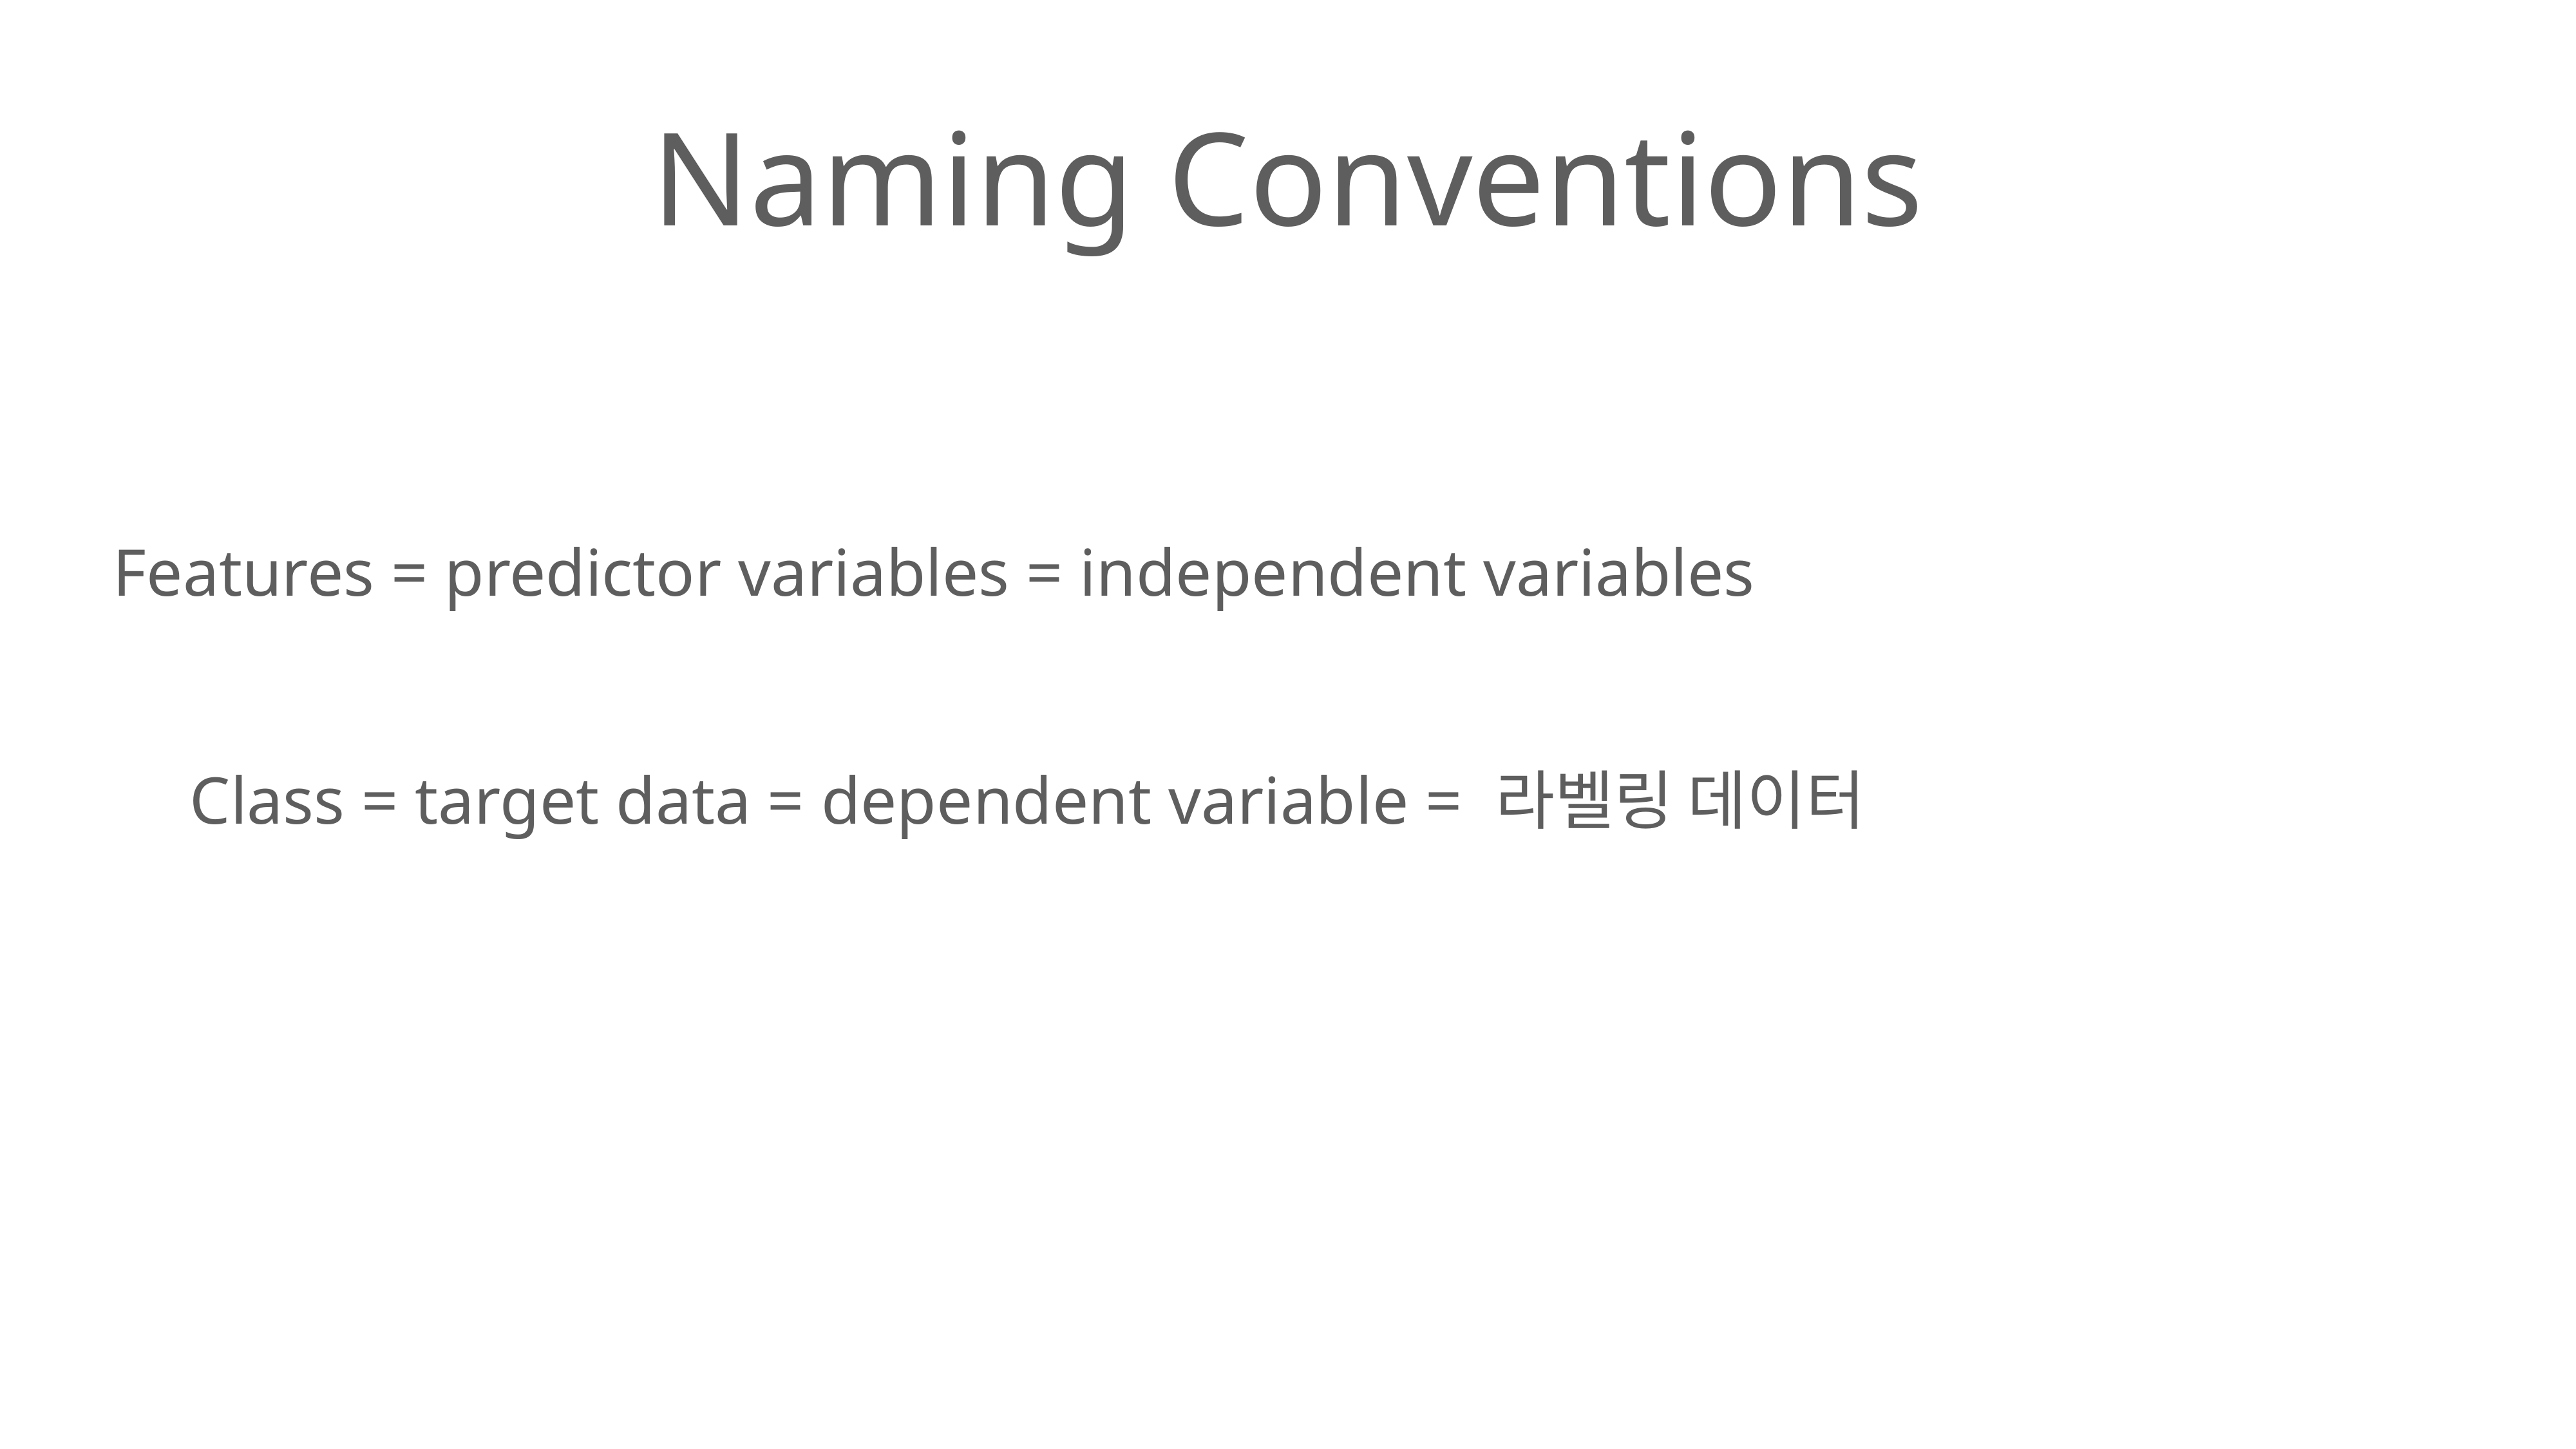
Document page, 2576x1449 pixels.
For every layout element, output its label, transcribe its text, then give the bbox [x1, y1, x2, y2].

text_box Naming Conventions [647, 91, 1929, 257]
text_box Class = target data = dependent variable = 라벨링 데이터 [184, 753, 1871, 842]
text_box Features = predictor variables = independent variables [108, 526, 1761, 614]
